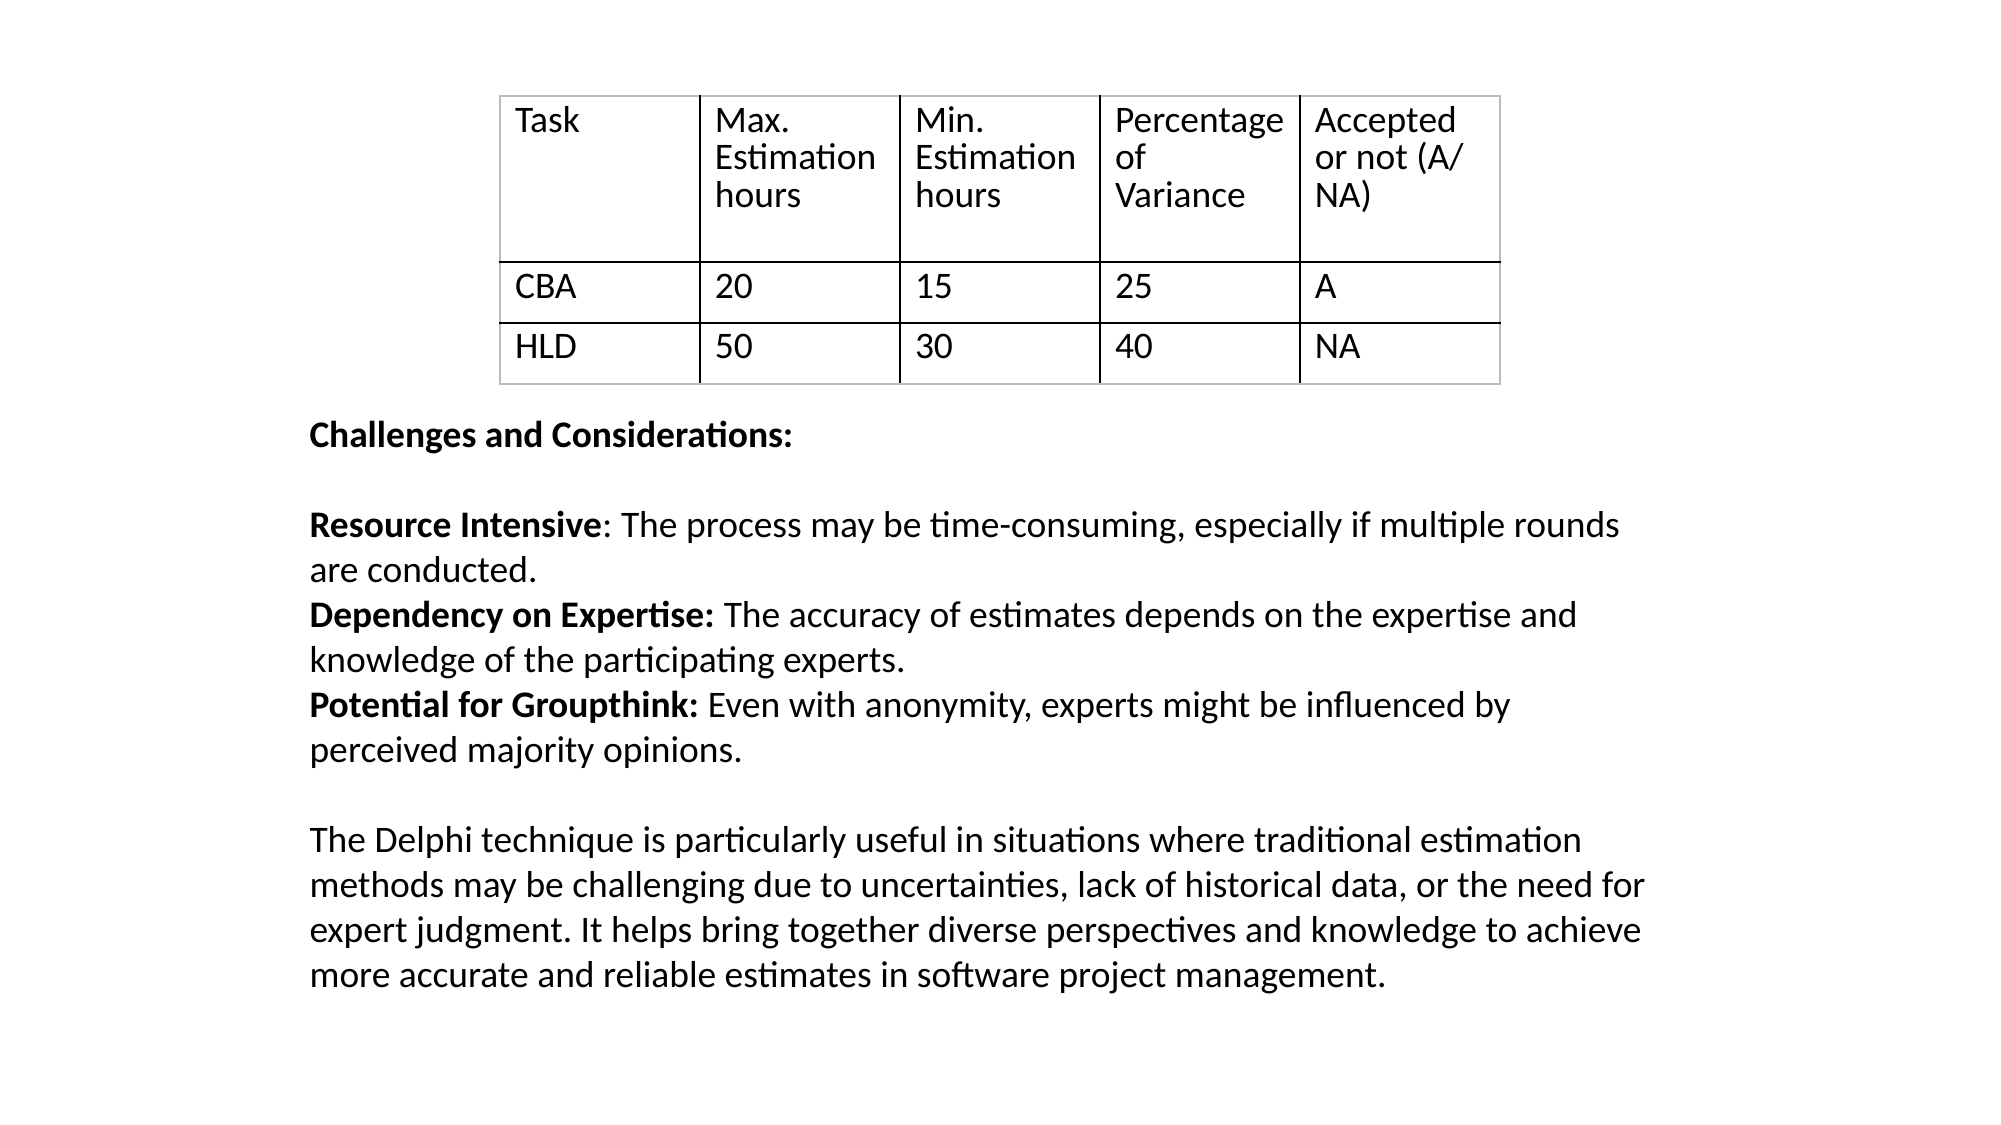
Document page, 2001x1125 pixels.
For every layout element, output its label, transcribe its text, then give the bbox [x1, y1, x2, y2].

table_header Accepted or not (A/ NA) [1301, 97, 1499, 261]
table_header Percentage of Variance [1101, 97, 1299, 261]
table_header Max. Estimation hours [701, 97, 899, 261]
table_cell 20 [701, 263, 899, 322]
table_header Task [501, 97, 699, 261]
table_cell 25 [1101, 263, 1299, 322]
table_cell 50 [701, 324, 899, 383]
table_cell HLD [501, 324, 699, 383]
table_cell 30 [901, 324, 1099, 383]
table_cell CBA [501, 263, 699, 322]
table_cell 40 [1101, 324, 1299, 383]
table_cell A [1301, 263, 1499, 322]
table_cell 15 [901, 263, 1099, 322]
table_header Min. Estimation hours [901, 97, 1099, 261]
text_box Challenges and Considerations: Resource Intensive: The process may be time-consuming, especially if multiple rounds are conducted. Dependency on Expertise: The accuracy of estimates depends on the expertise and knowledge of the participating experts. Potential for Groupthink: Even with anonymity, experts might be influenced by perceived majority opinions. The Delphi technique is particularly useful in situations where traditional estimation methods may be challenging due to uncertainties, lack of historical data, or the need for expert judgment. It helps bring together diverse perspectives and knowledge to achieve more accurate and reliable estimates in software project management. [294, 402, 1662, 1003]
table_cell NA [1301, 324, 1499, 383]
